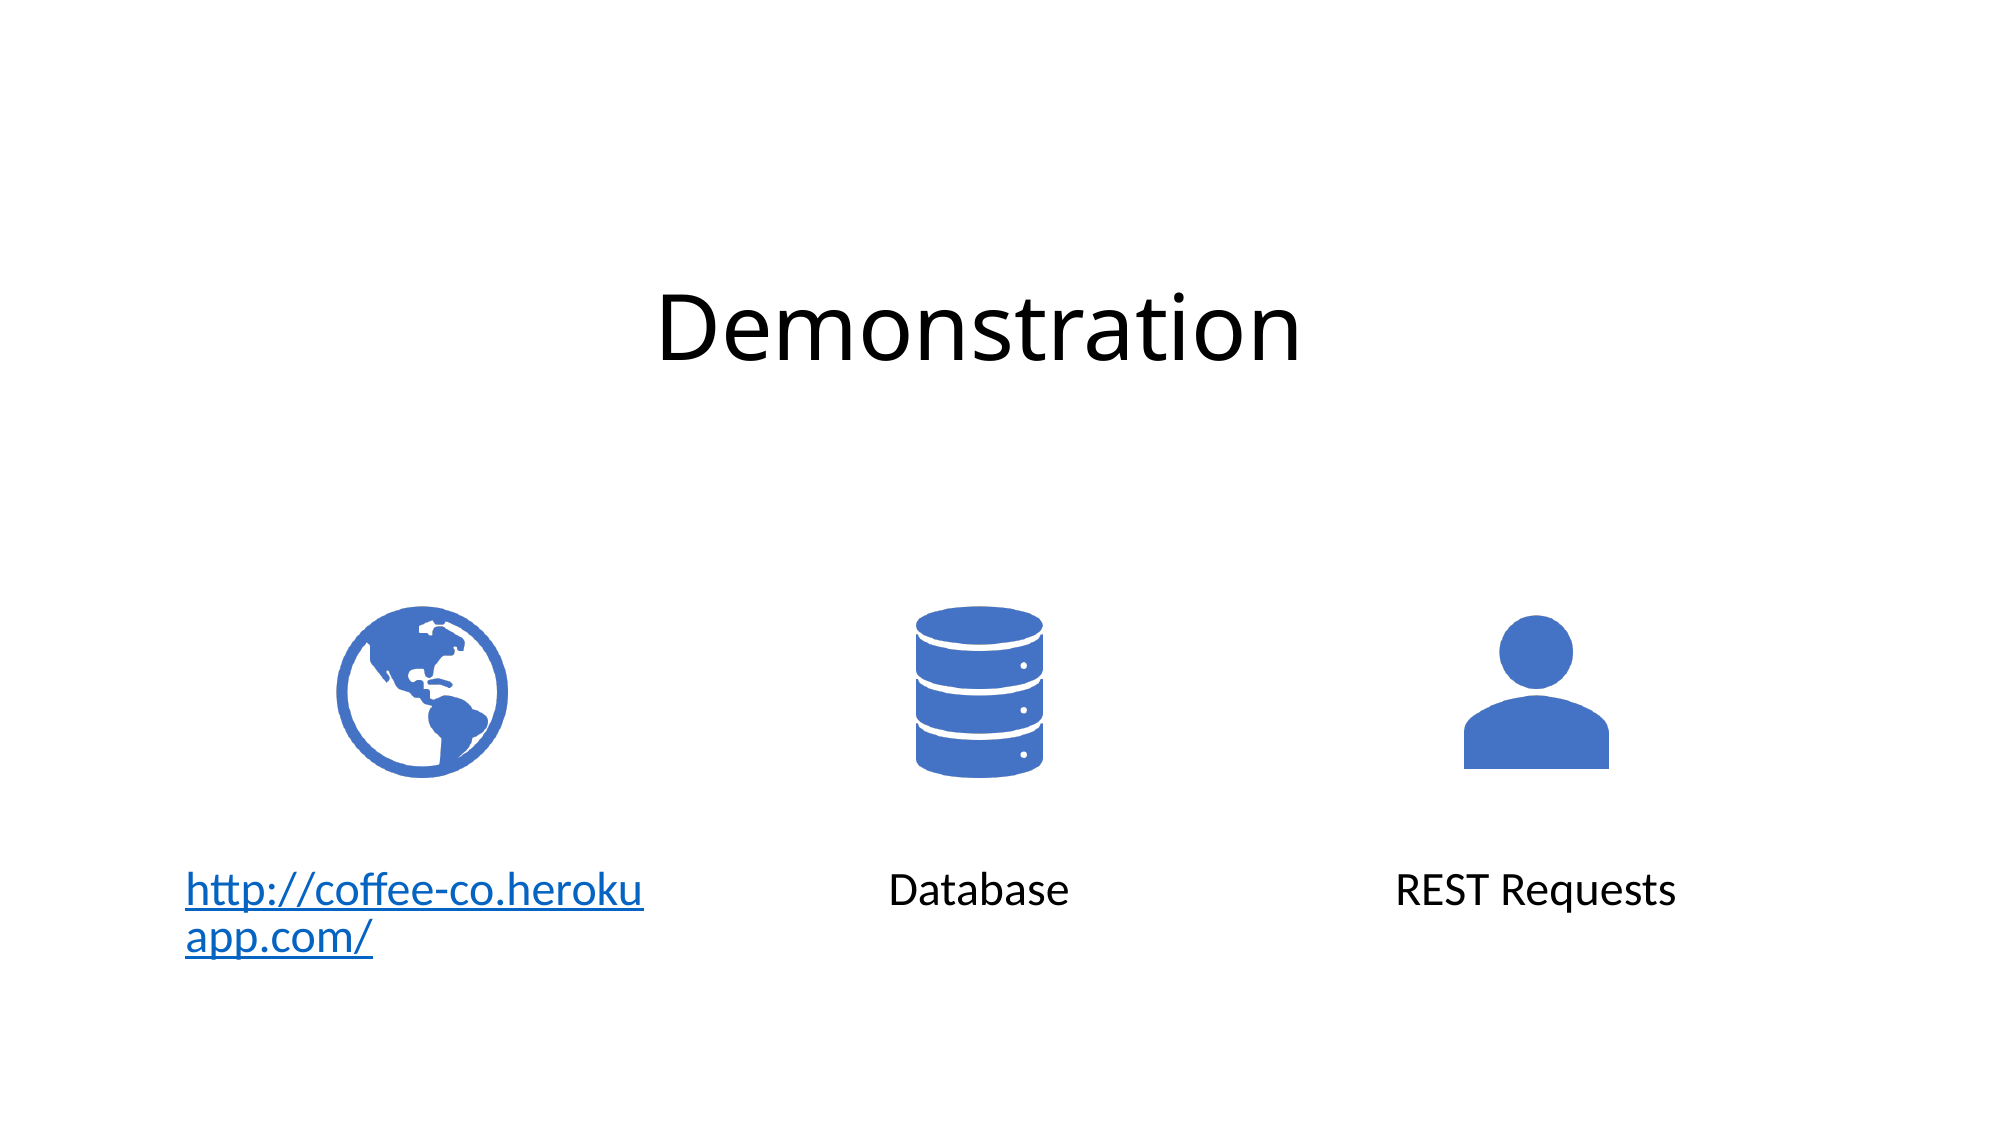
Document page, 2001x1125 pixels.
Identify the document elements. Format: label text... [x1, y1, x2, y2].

title Demonstration [116, 222, 1842, 423]
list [116, 423, 1842, 1125]
